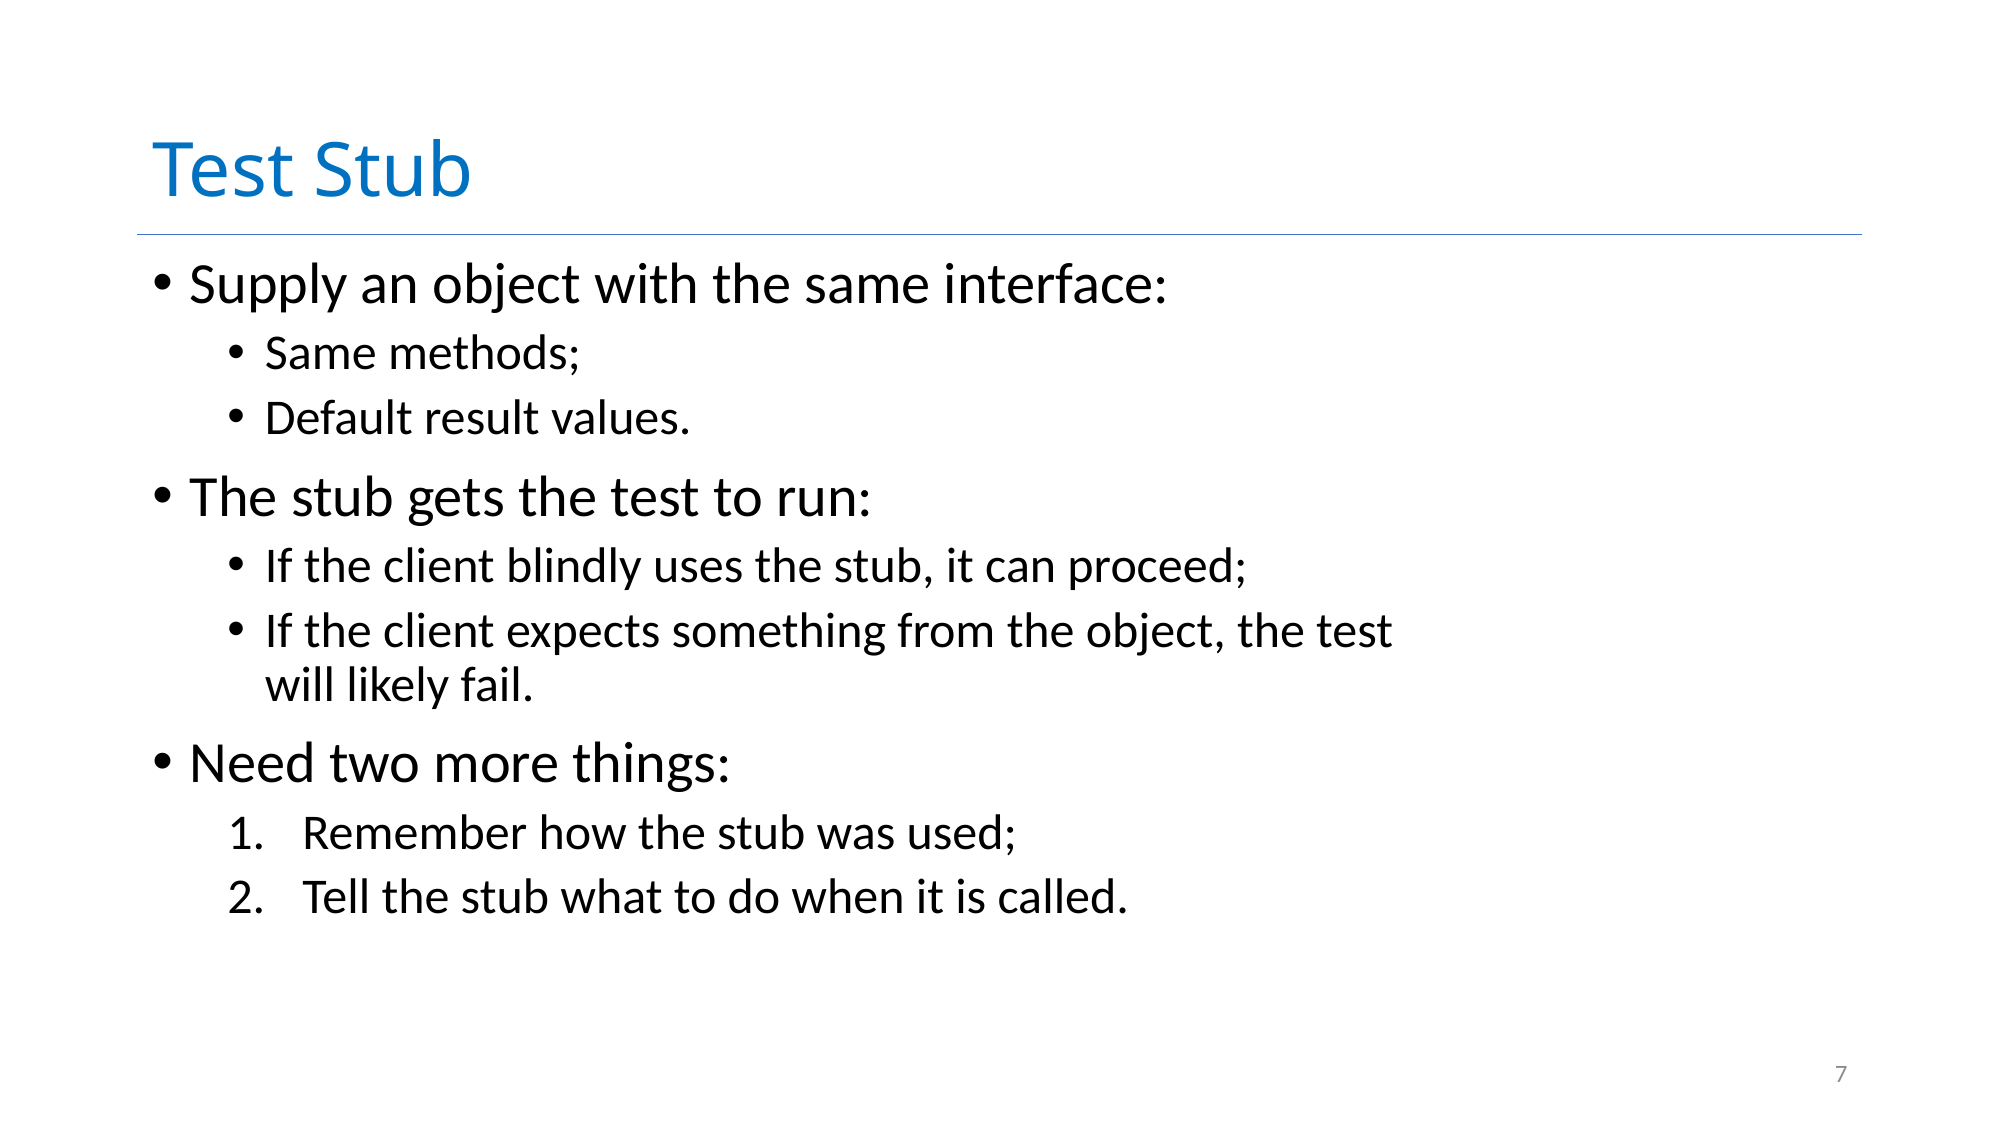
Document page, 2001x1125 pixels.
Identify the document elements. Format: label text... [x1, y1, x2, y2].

title Test Stub [137, 3, 1863, 221]
slide_number 7 [1412, 1042, 1863, 1103]
list Supply an object with the same interface: Same methods; Default result values. The stub gets the test to run: If the client blindly uses the stub, it can proceed; If the client expects something from the object, the test will likely fail. Need two more things: Remember how the stub was used; Tell the stub what to do when it is called. [137, 246, 1432, 960]
